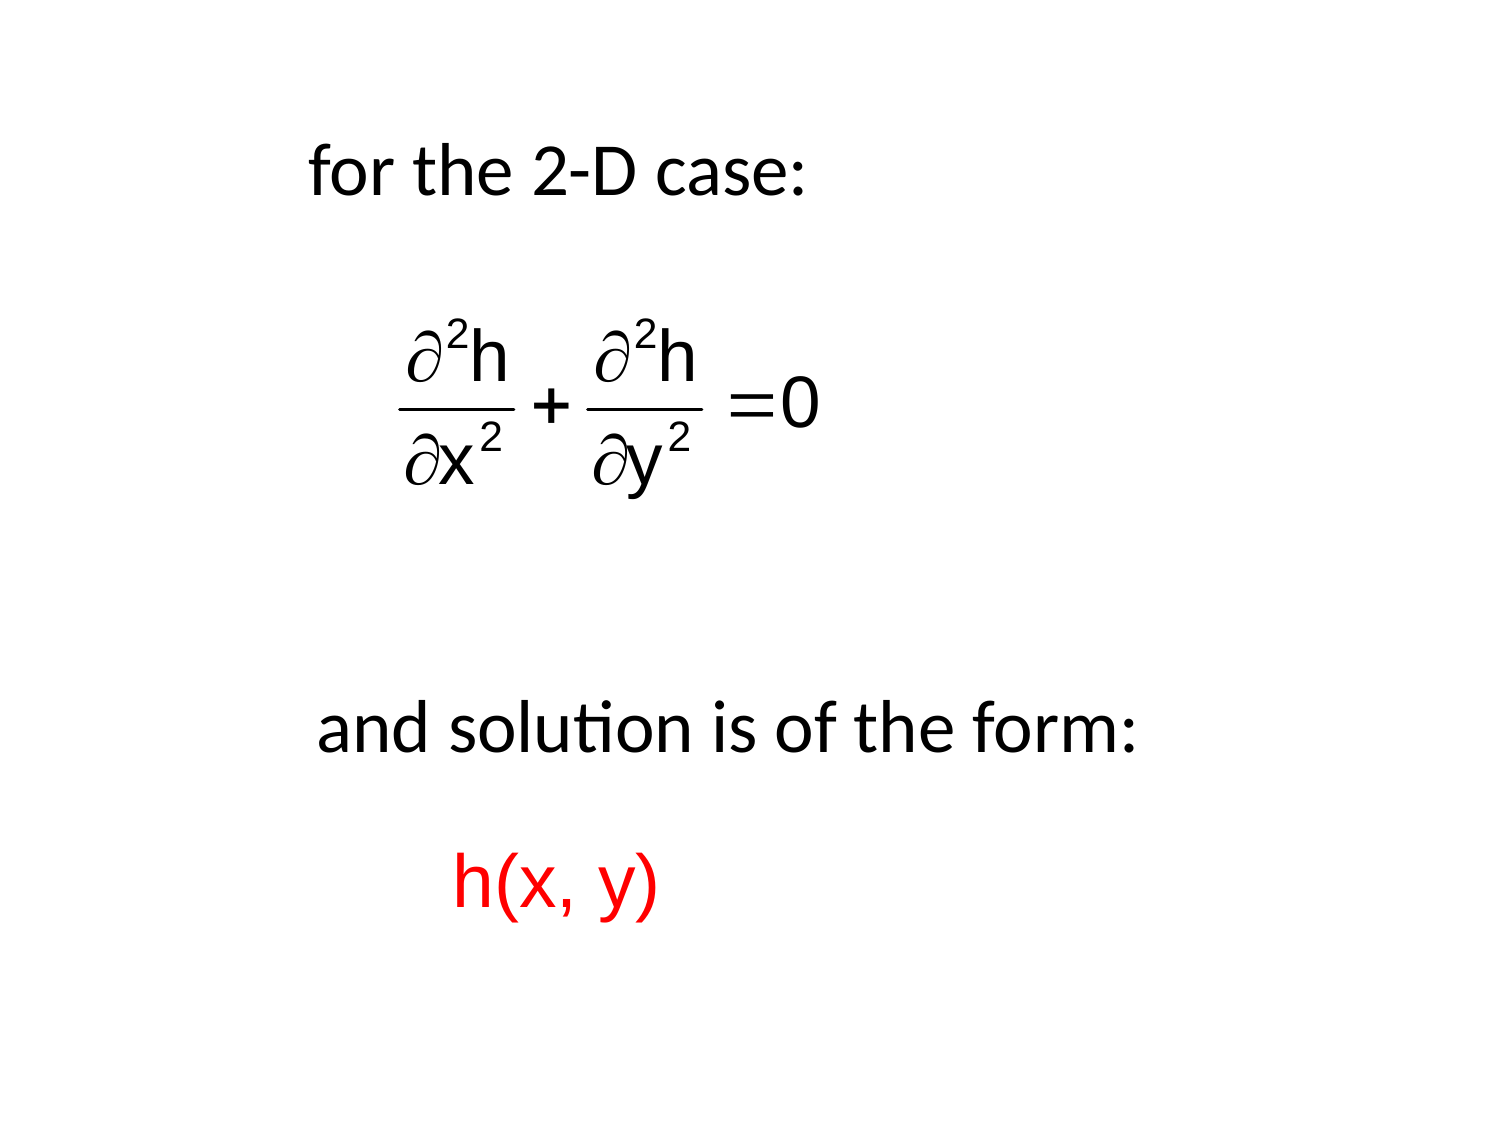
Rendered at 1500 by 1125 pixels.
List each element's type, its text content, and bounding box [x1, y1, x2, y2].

text_box for the 2-D case: [293, 112, 825, 308]
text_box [387, 299, 831, 513]
text_box h(x, y) [437, 824, 676, 930]
text_box and solution is of the form: [301, 670, 1156, 775]
